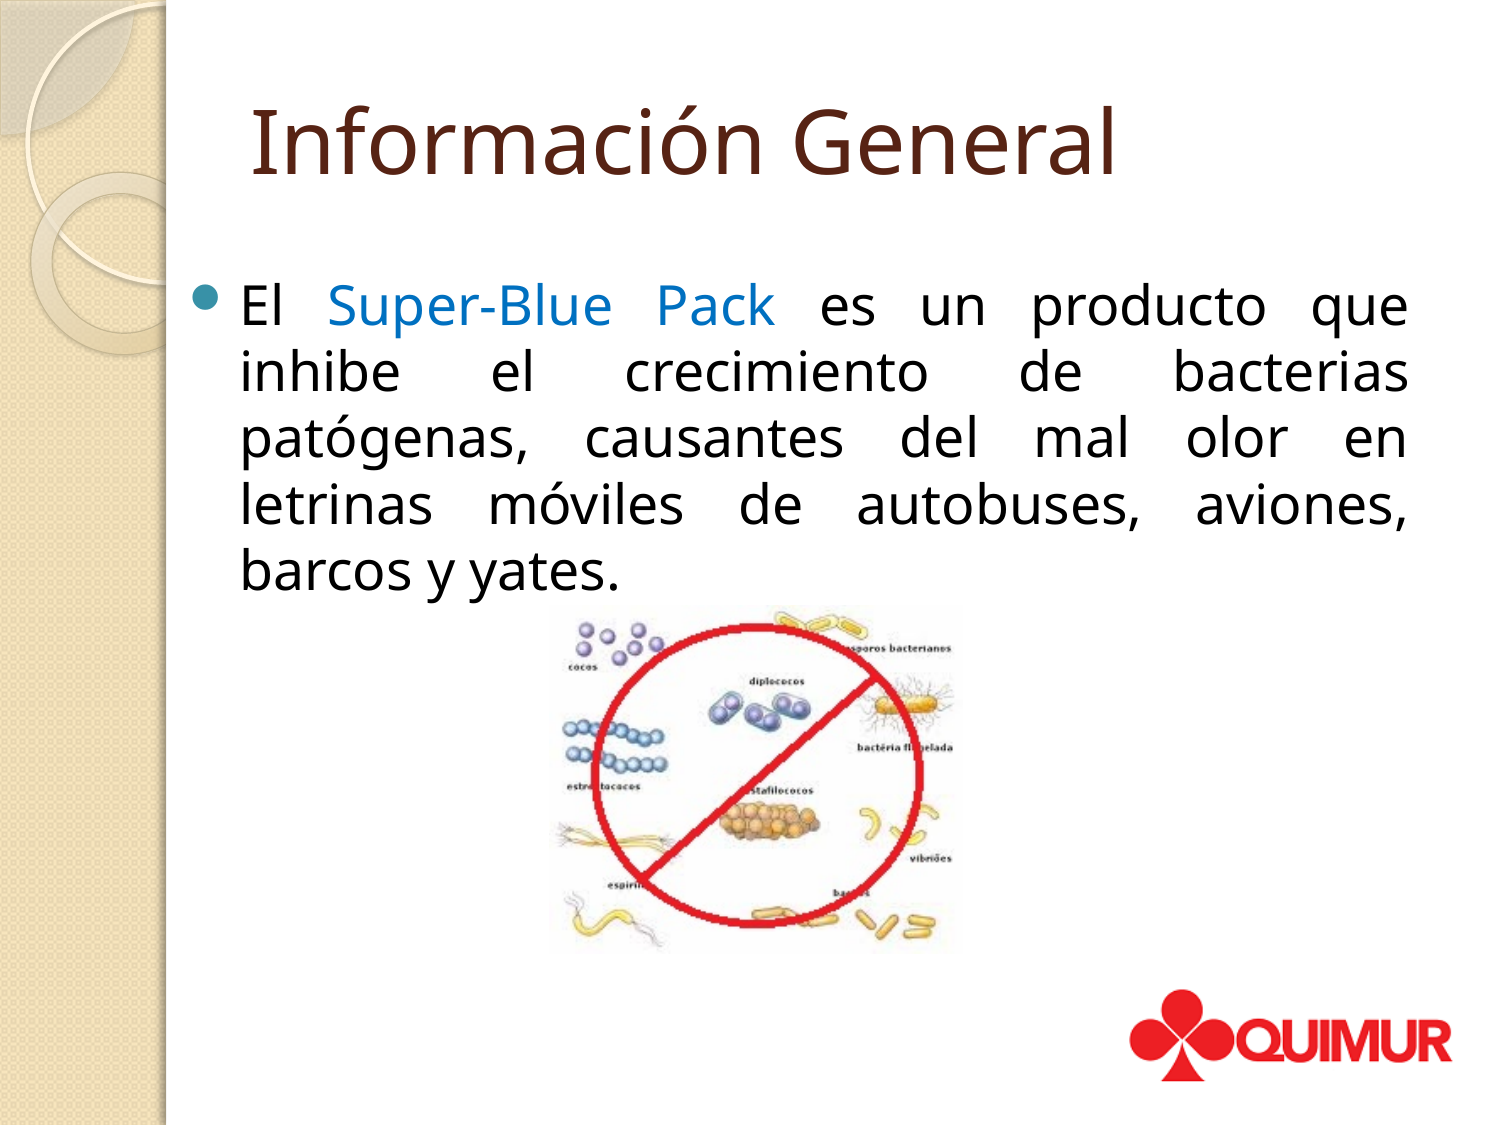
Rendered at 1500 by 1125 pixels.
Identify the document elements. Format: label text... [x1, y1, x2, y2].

picture [1127, 987, 1459, 1092]
picture [548, 605, 963, 954]
title Información General [235, 45, 1466, 233]
list El Super-Blue Pack es un producto que inhibe el crecimiento de bacterias patógenas, causantes del mal olor en letrinas móviles de autobuses, aviones, barcos y yates. [171, 262, 1425, 610]
